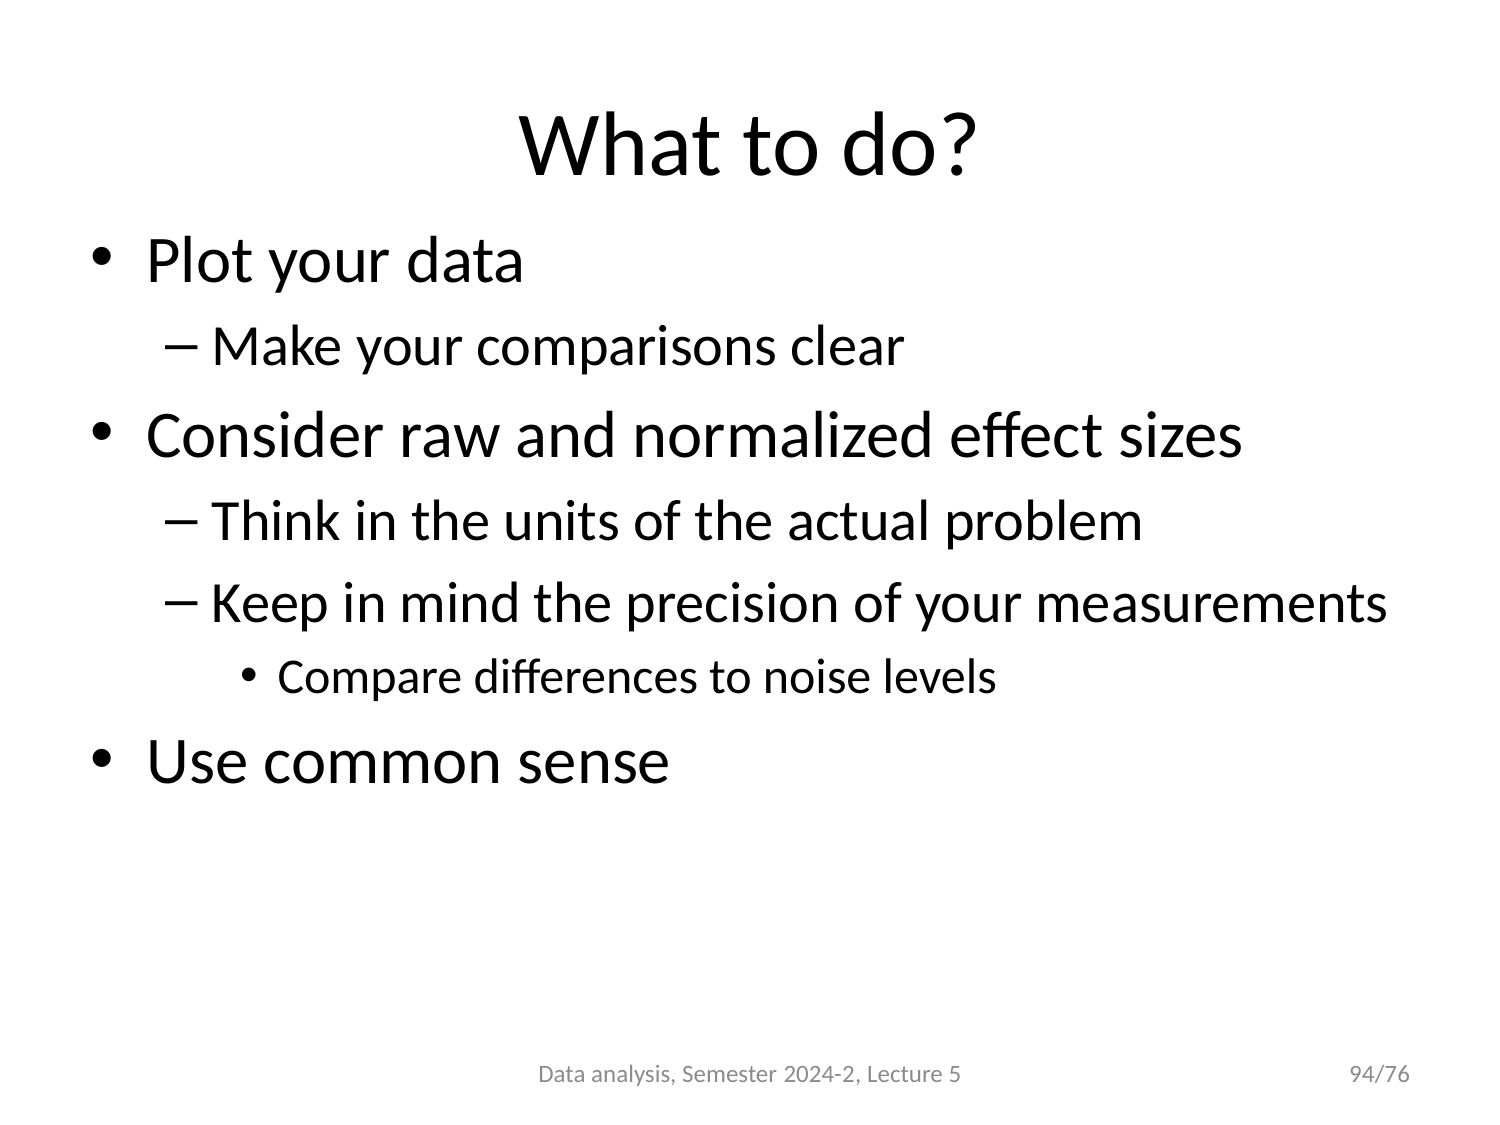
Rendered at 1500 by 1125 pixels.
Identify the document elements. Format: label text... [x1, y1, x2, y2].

list Plot your data Make your comparisons clear Consider raw and normalized effect sizes Think in the units of the actual problem Keep in mind the precision of your measurements Compare differences to noise levels Use common sense [75, 208, 1425, 1068]
footer Data analysis, Semester 2024-2, Lecture 5 [512, 1042, 988, 1103]
slide_number 94/76 [1074, 1042, 1425, 1103]
title What to do? [75, 45, 1425, 208]
